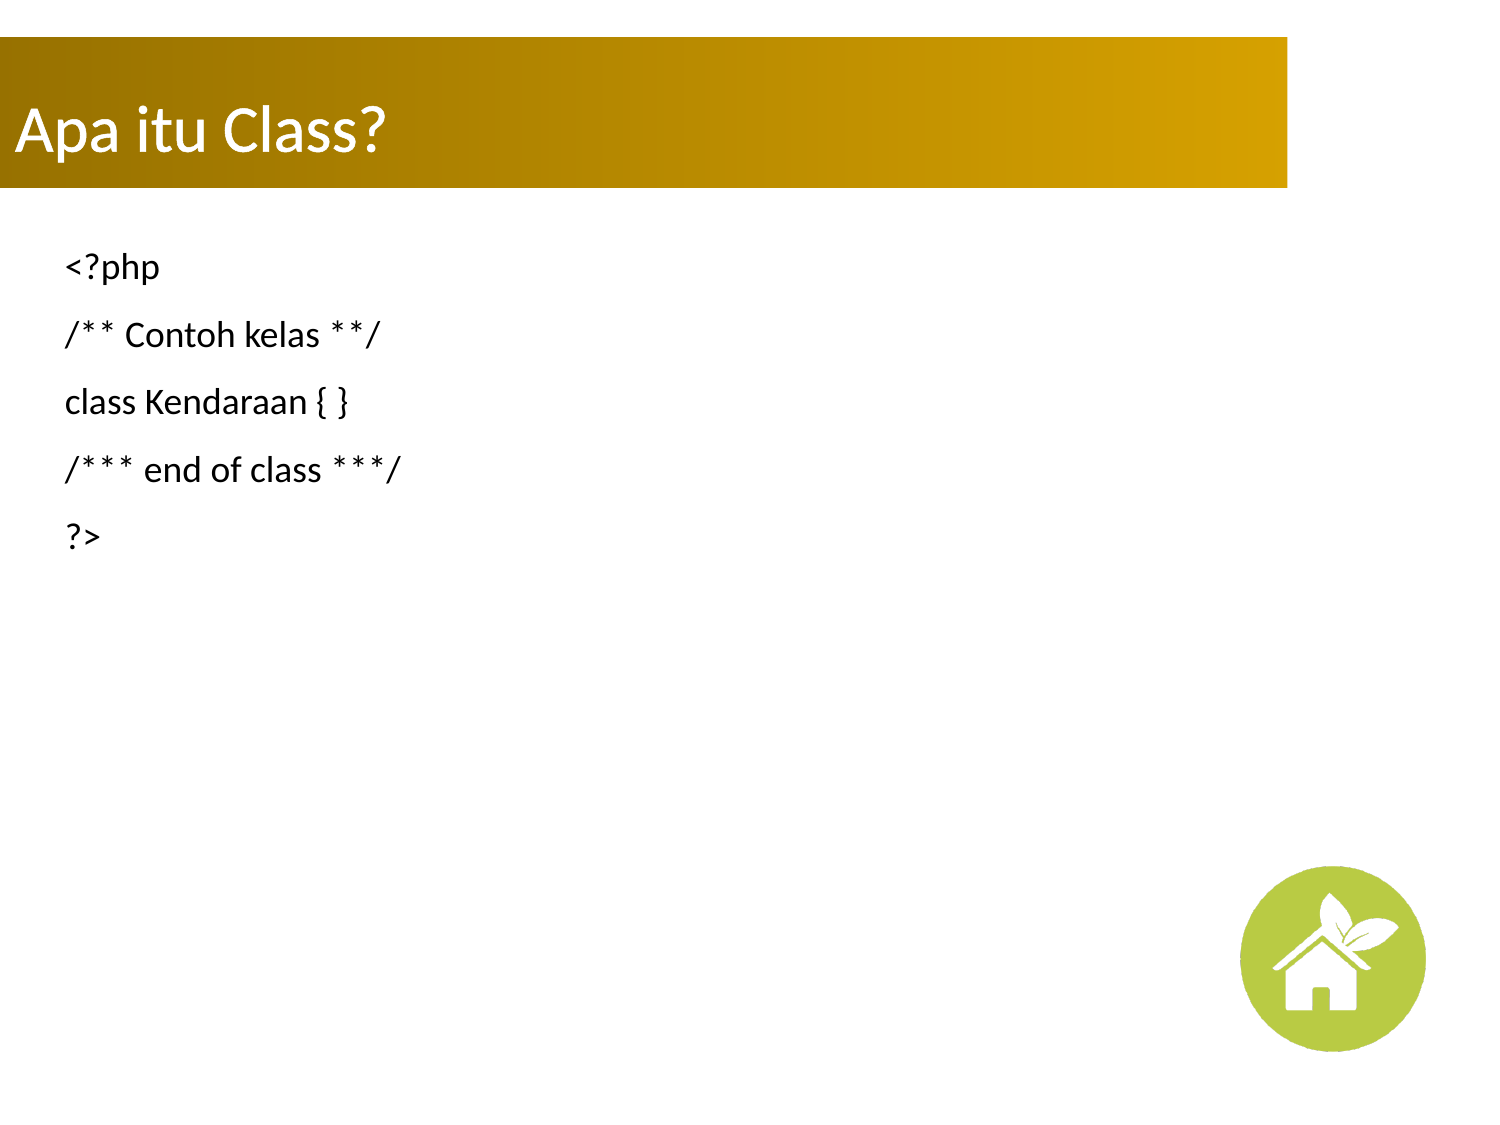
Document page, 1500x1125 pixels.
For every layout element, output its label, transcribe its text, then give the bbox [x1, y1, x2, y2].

text_box Apa itu Class? [0, 37, 1288, 188]
picture [1224, 849, 1438, 1063]
text_box <?php /** Contoh kelas **/ class Kendaraan { } /*** end of class ***/ ?> [49, 212, 1388, 565]
